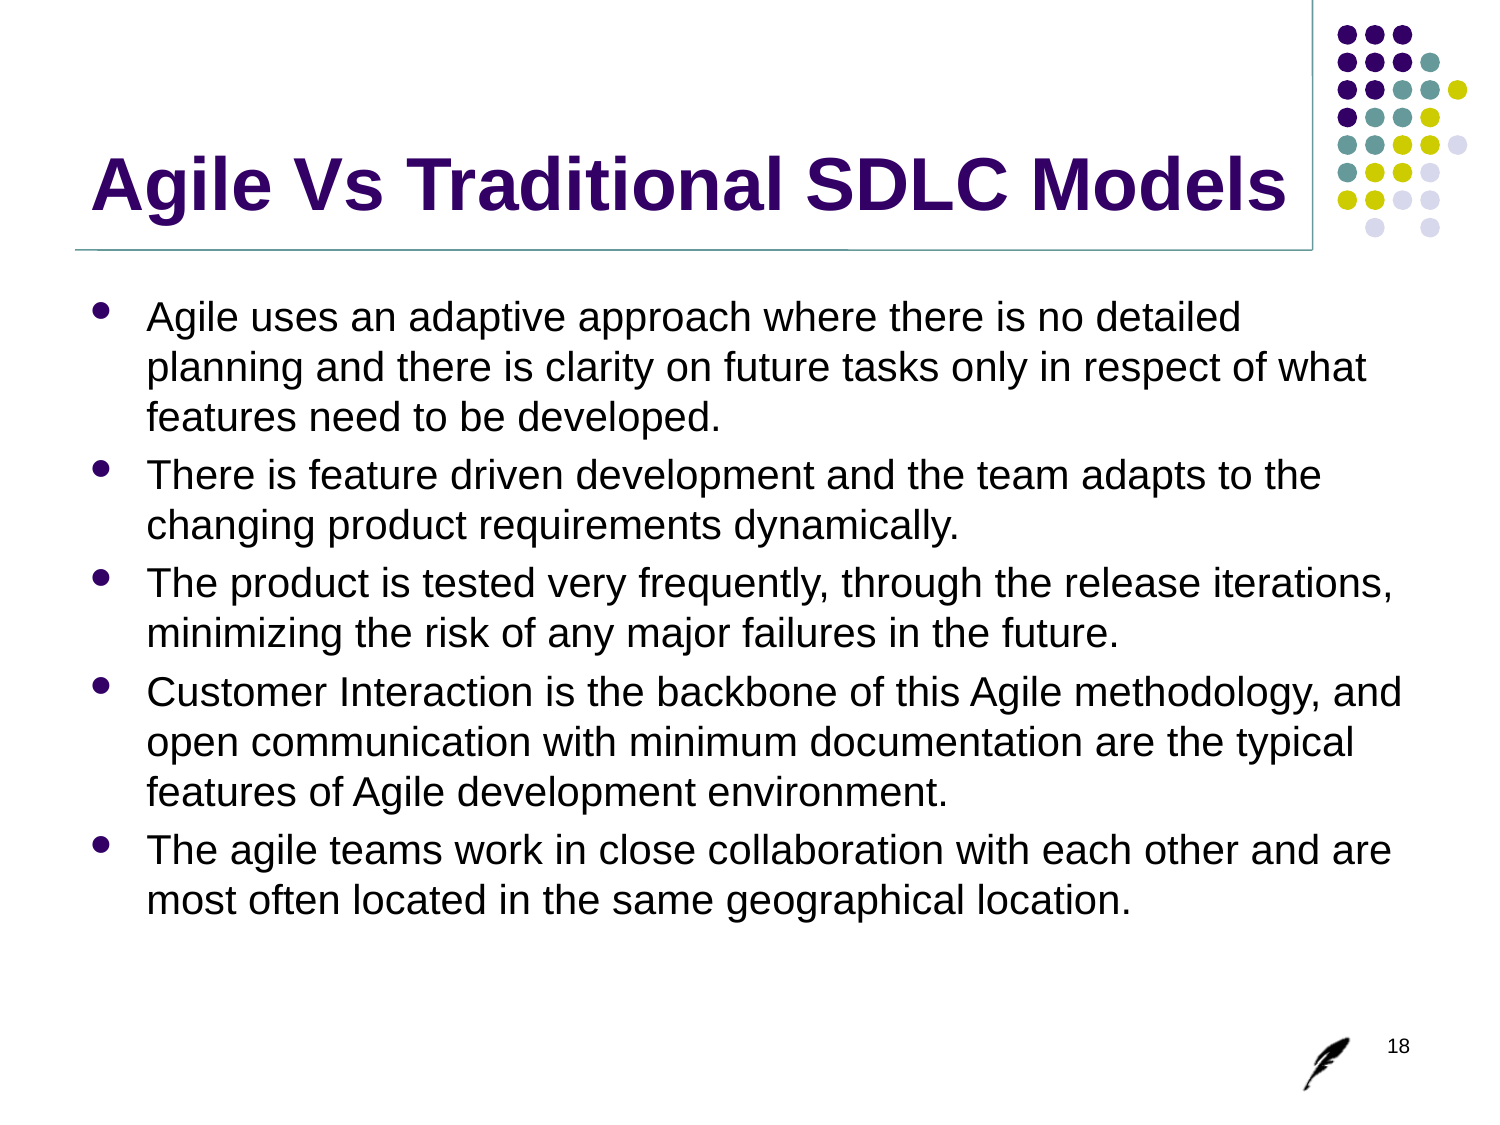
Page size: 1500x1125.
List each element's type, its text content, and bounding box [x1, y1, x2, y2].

slide_number 18 [1074, 1025, 1425, 1100]
list Agile uses an adaptive approach where there is no detailed planning and there is clarity on future tasks only in respect of what features need to be developed. There is feature driven development and the team adapts to the changing product requirements dynamically. The product is tested very frequently, through the release iterations, minimizing the risk of any major failures in the future. Customer Interaction is the backbone of this Agile methodology, and open communication with minimum documentation are the typical features of Agile development environment. The agile teams work in close collaboration with each other and are most often located in the same geographical location. [75, 282, 1425, 1006]
title Agile Vs Traditional SDLC Models [75, 20, 1313, 233]
